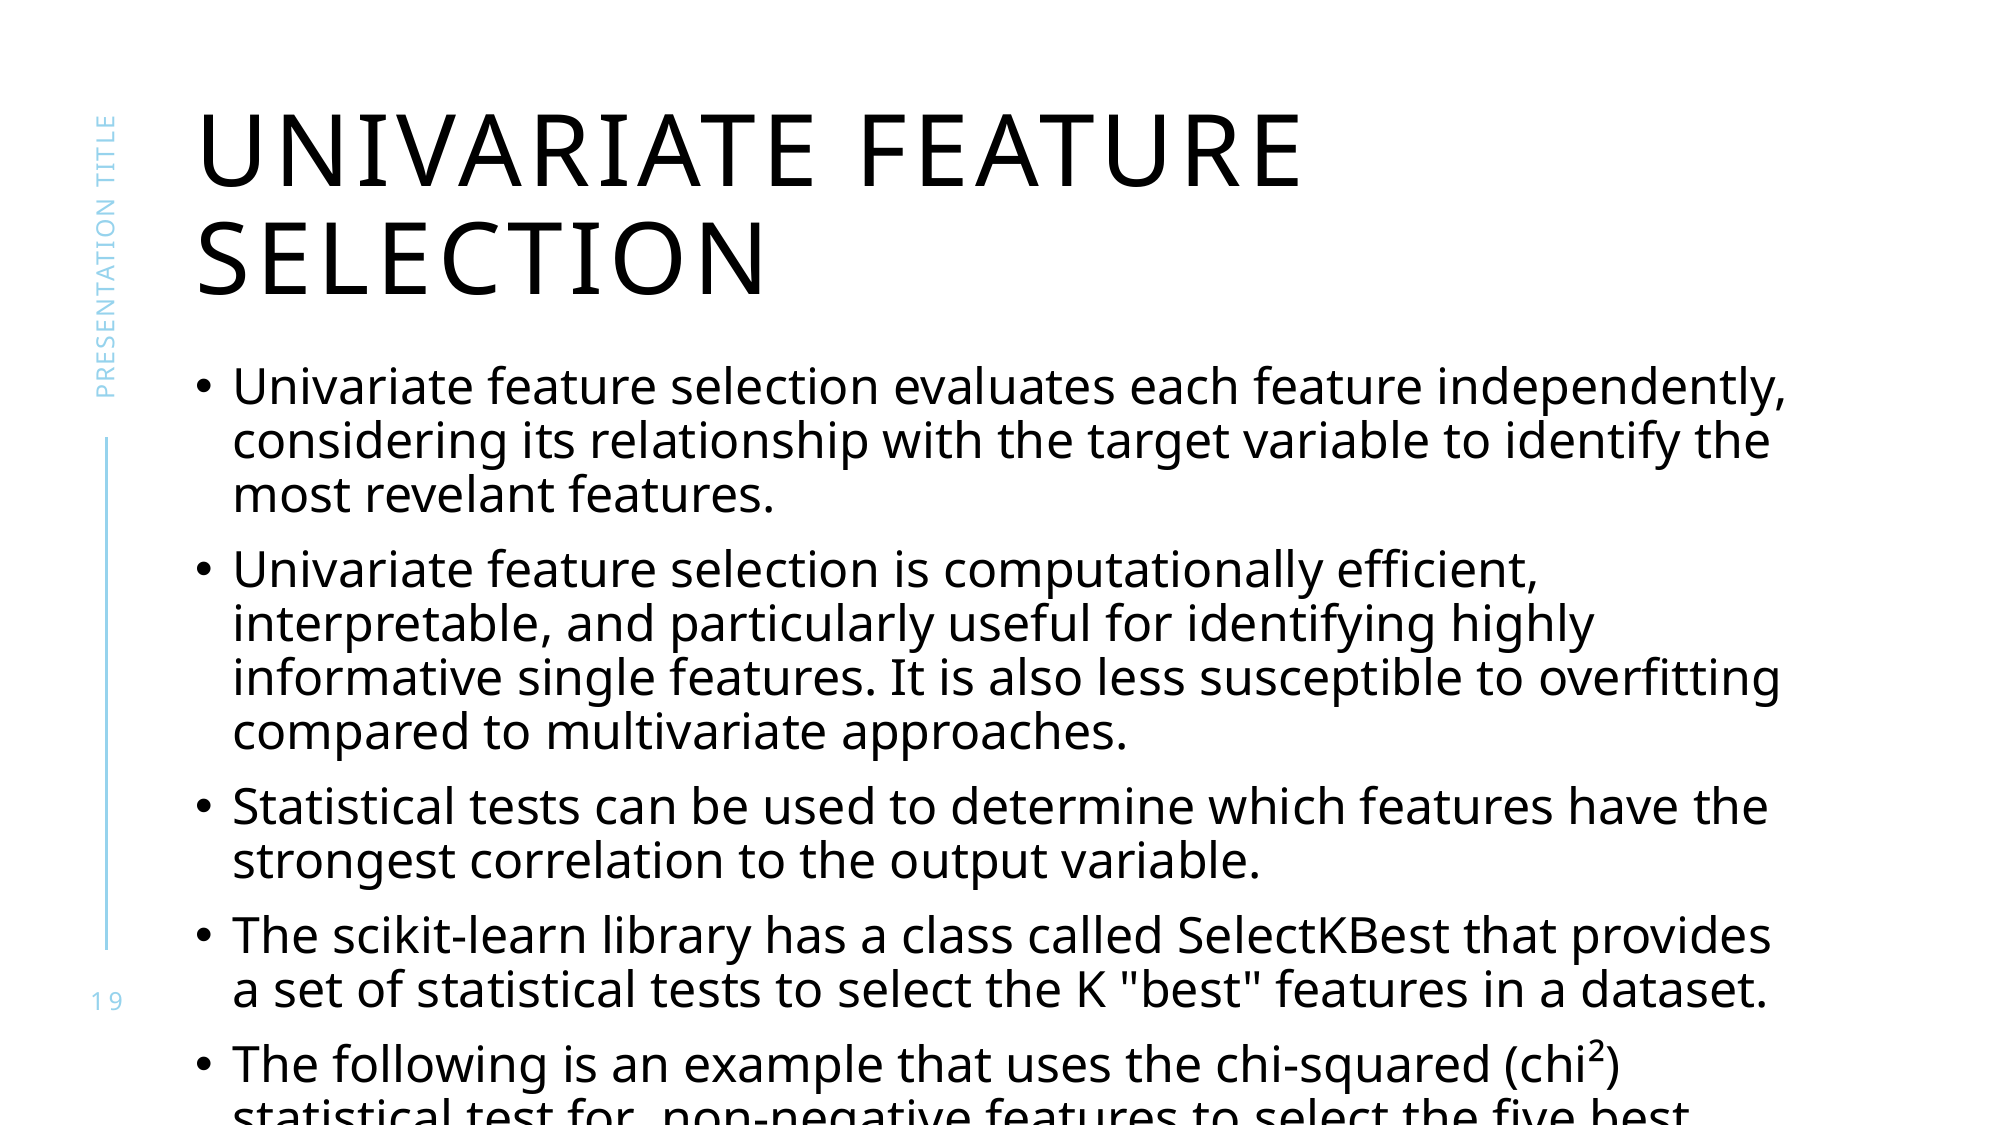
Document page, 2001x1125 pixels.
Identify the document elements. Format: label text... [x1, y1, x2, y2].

slide_number 19 [68, 987, 144, 1018]
list Univariate feature selection evaluates each feature independently, considering its relationship with the target variable to identify the most revelant features. Univariate feature selection is computationally efficient, interpretable, and particularly useful for identifying highly informative single features. It is also less susceptible to overfitting compared to multivariate approaches. Statistical tests can be used to determine which features have the strongest correlation to the output variable. The scikit-learn library has a class called SelectKBest that provides a set of statistical tests to select the K "best" features in a dataset. The following is an example that uses the chi-squared (chi²) statistical test for non-negative features to select the five best features in an input dataset [195, 361, 1808, 1001]
title Univariate feature selection [195, 99, 1808, 250]
footer presentation title [90, 107, 122, 400]
